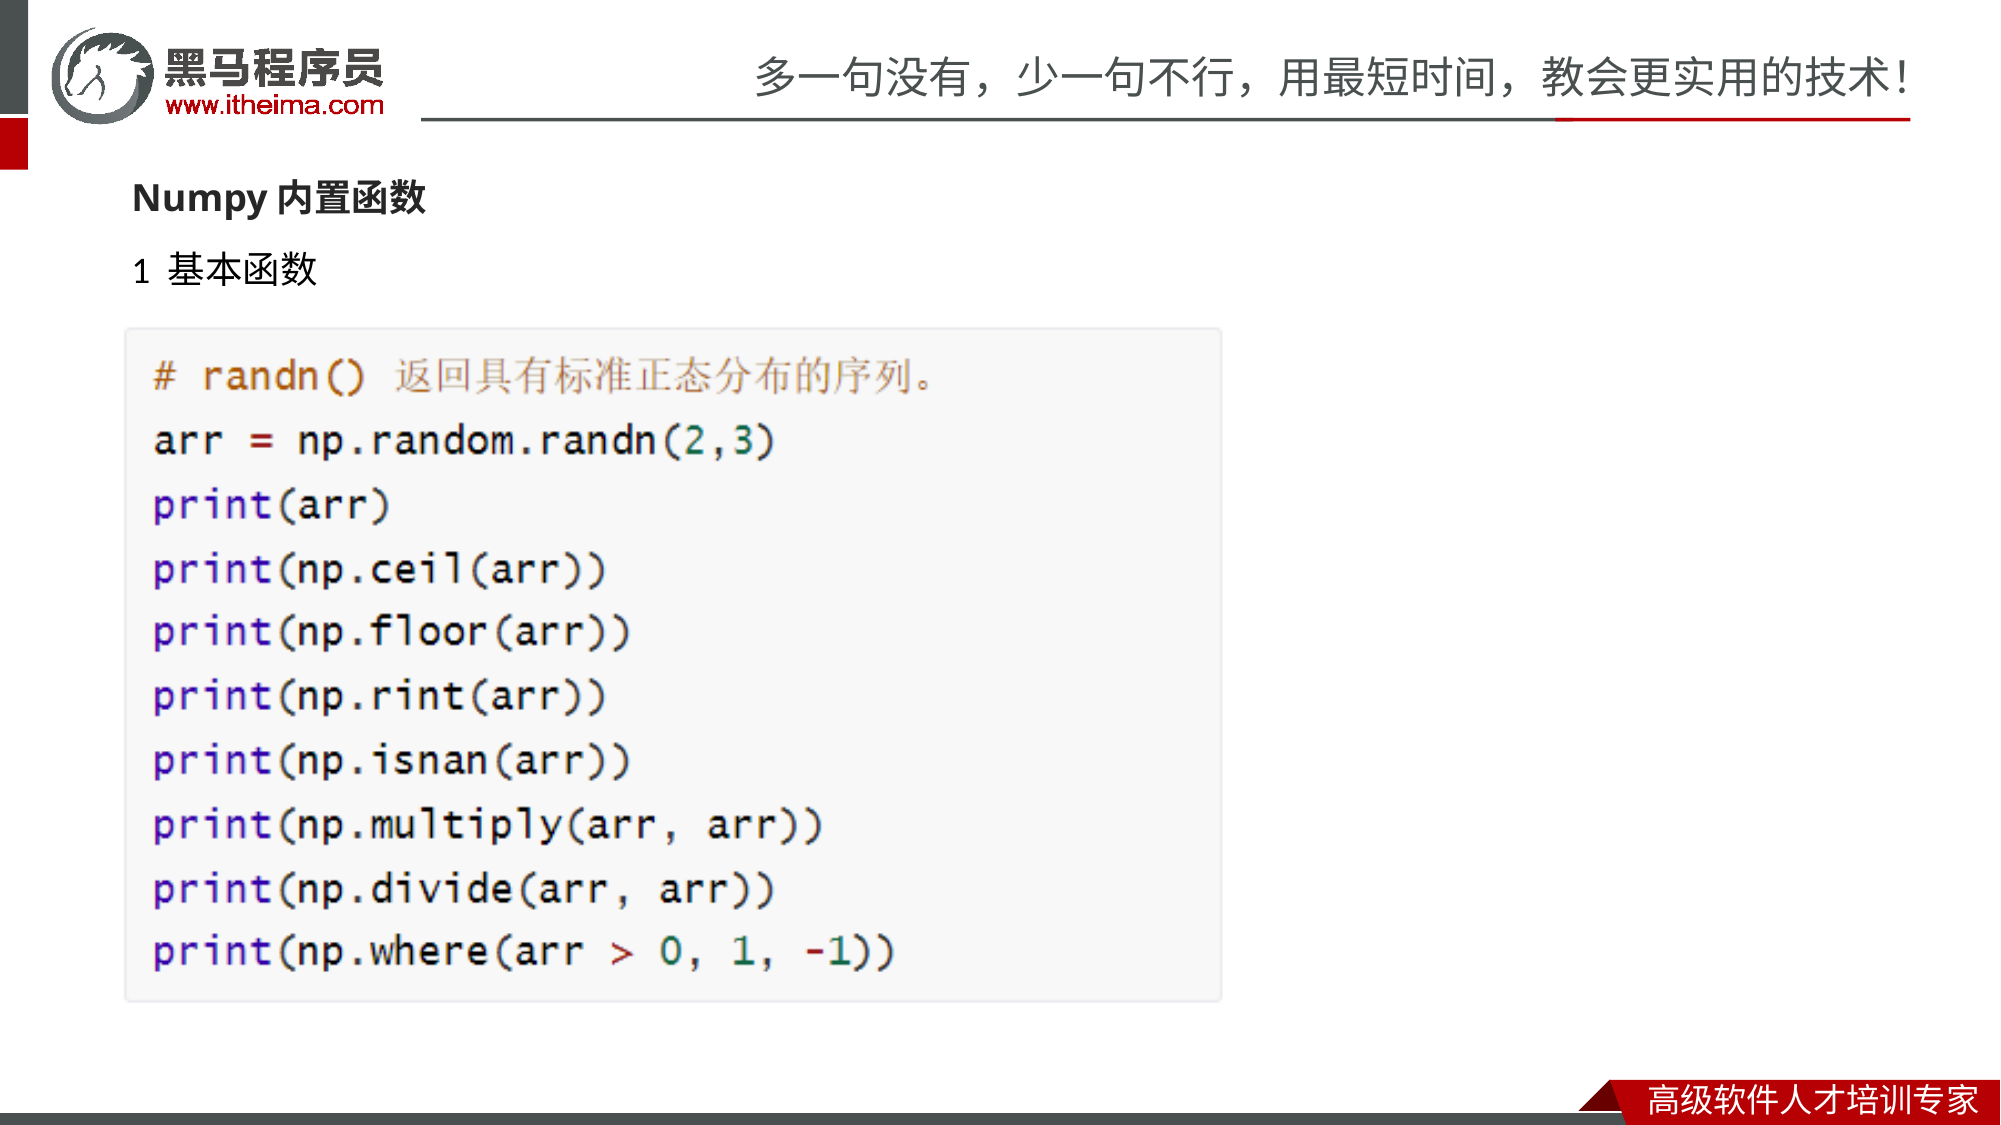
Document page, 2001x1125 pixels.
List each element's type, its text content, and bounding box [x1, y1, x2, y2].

text_box 1 基本函数 [116, 238, 1122, 299]
picture [116, 317, 1234, 1012]
list Numpy内置函数 [116, 154, 1872, 239]
picture [50, 26, 384, 125]
